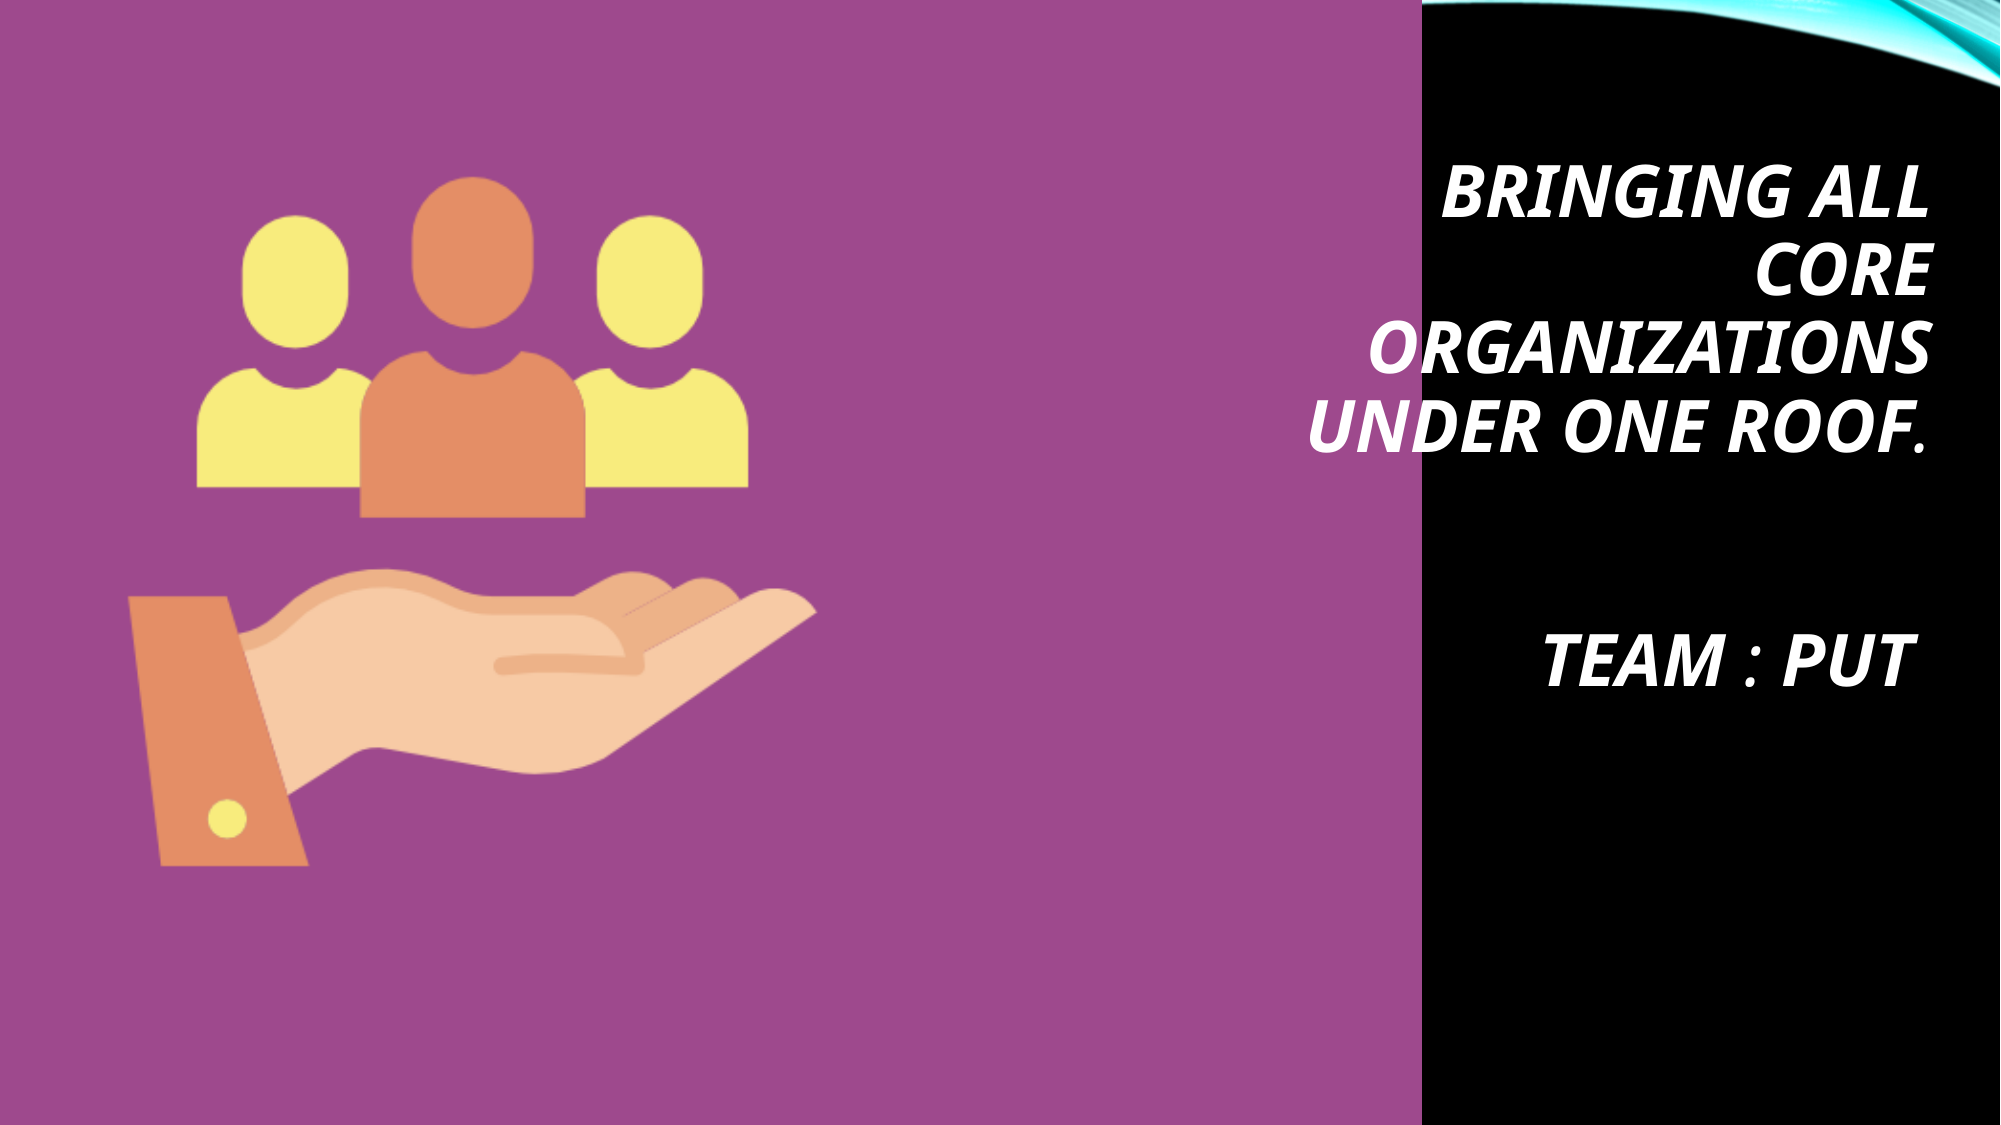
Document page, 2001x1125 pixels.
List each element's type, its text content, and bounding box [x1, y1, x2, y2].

title Bringing all core organizations under one roof. Team : PUT [1423, 83, 1948, 710]
picture [0, 0, 2000, 1125]
